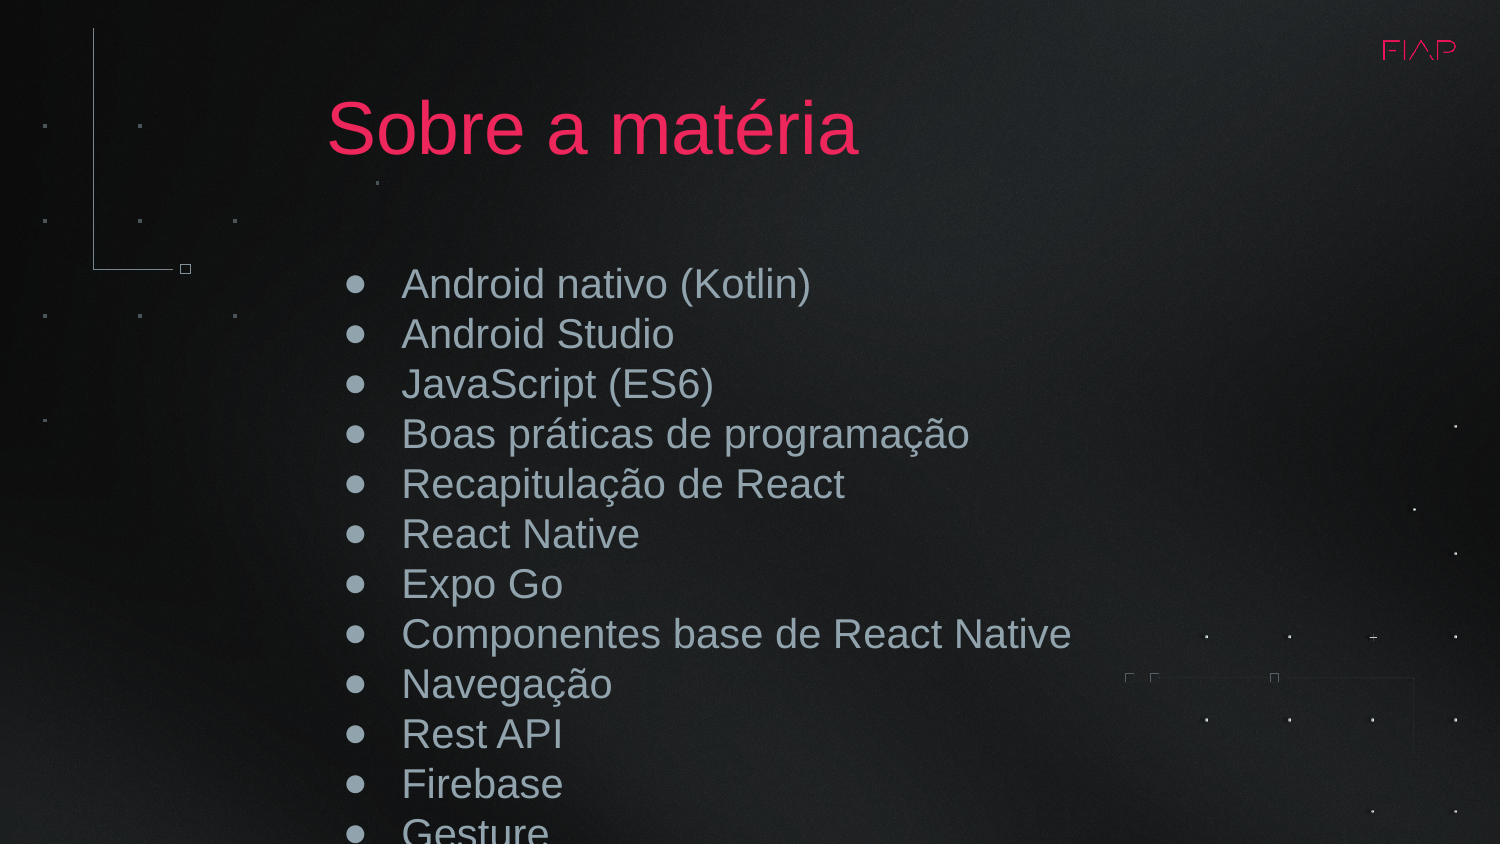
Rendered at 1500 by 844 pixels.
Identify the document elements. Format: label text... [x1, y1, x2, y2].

text_box Sobre a matéria [383, 72, 1126, 177]
text_box Android nativo (Kotlin) Android Studio JavaScript (ES6) Boas práticas de programação Recapitulação de React React Native Expo Go Componentes base de React Native Navegação Rest API Firebase Gesture Iot Hooks Storage Redux [311, 249, 1292, 844]
picture [0, 0, 1500, 844]
